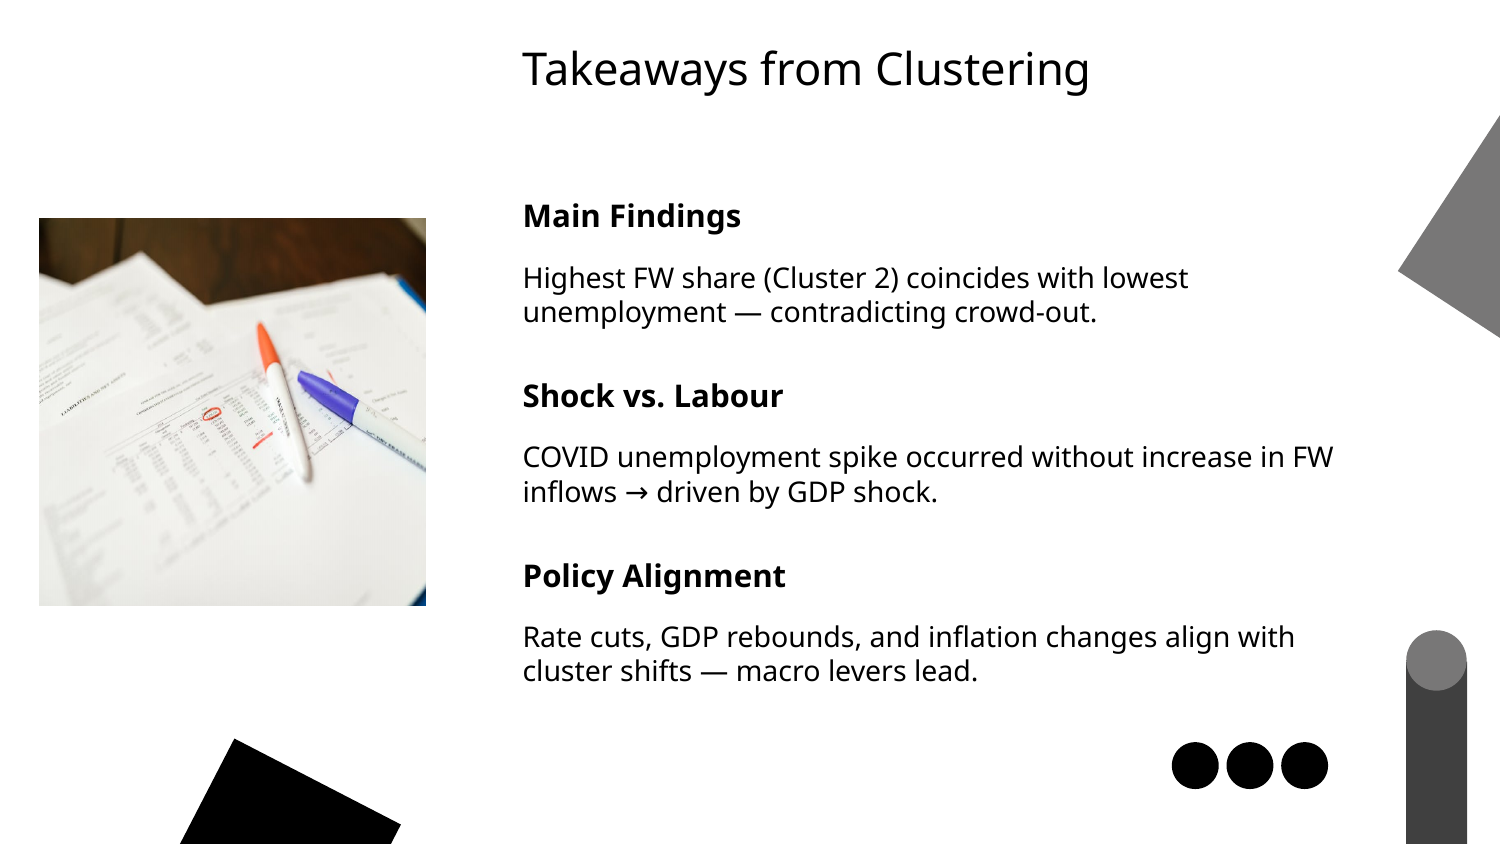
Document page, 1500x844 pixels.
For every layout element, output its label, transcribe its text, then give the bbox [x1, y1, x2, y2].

text_box [1397, 115, 1500, 338]
text_box [1171, 742, 1219, 790]
text_box COVID unemployment spike occurred without increase in FW inflows → driven by GDP shock. [507, 437, 1368, 510]
text_box Highest FW share (Cluster 2) coincides with lowest unemployment — contradicting crowd-out. [507, 257, 1368, 331]
text_box [1226, 742, 1274, 790]
text_box [1406, 661, 1468, 844]
text_box Rate cuts, GDP rebounds, and inflation changes align with cluster shifts — macro levers lead. [507, 617, 1368, 690]
text_box [1406, 630, 1467, 691]
text_box Policy Alignment [507, 554, 1368, 595]
text_box Shock vs. Labour [507, 375, 1368, 415]
text_box [179, 738, 401, 844]
text_box Main Findings [507, 195, 1368, 235]
text_box Takeaways from Clustering [507, 38, 1368, 97]
picture [39, 218, 426, 606]
text_box [1281, 742, 1329, 790]
